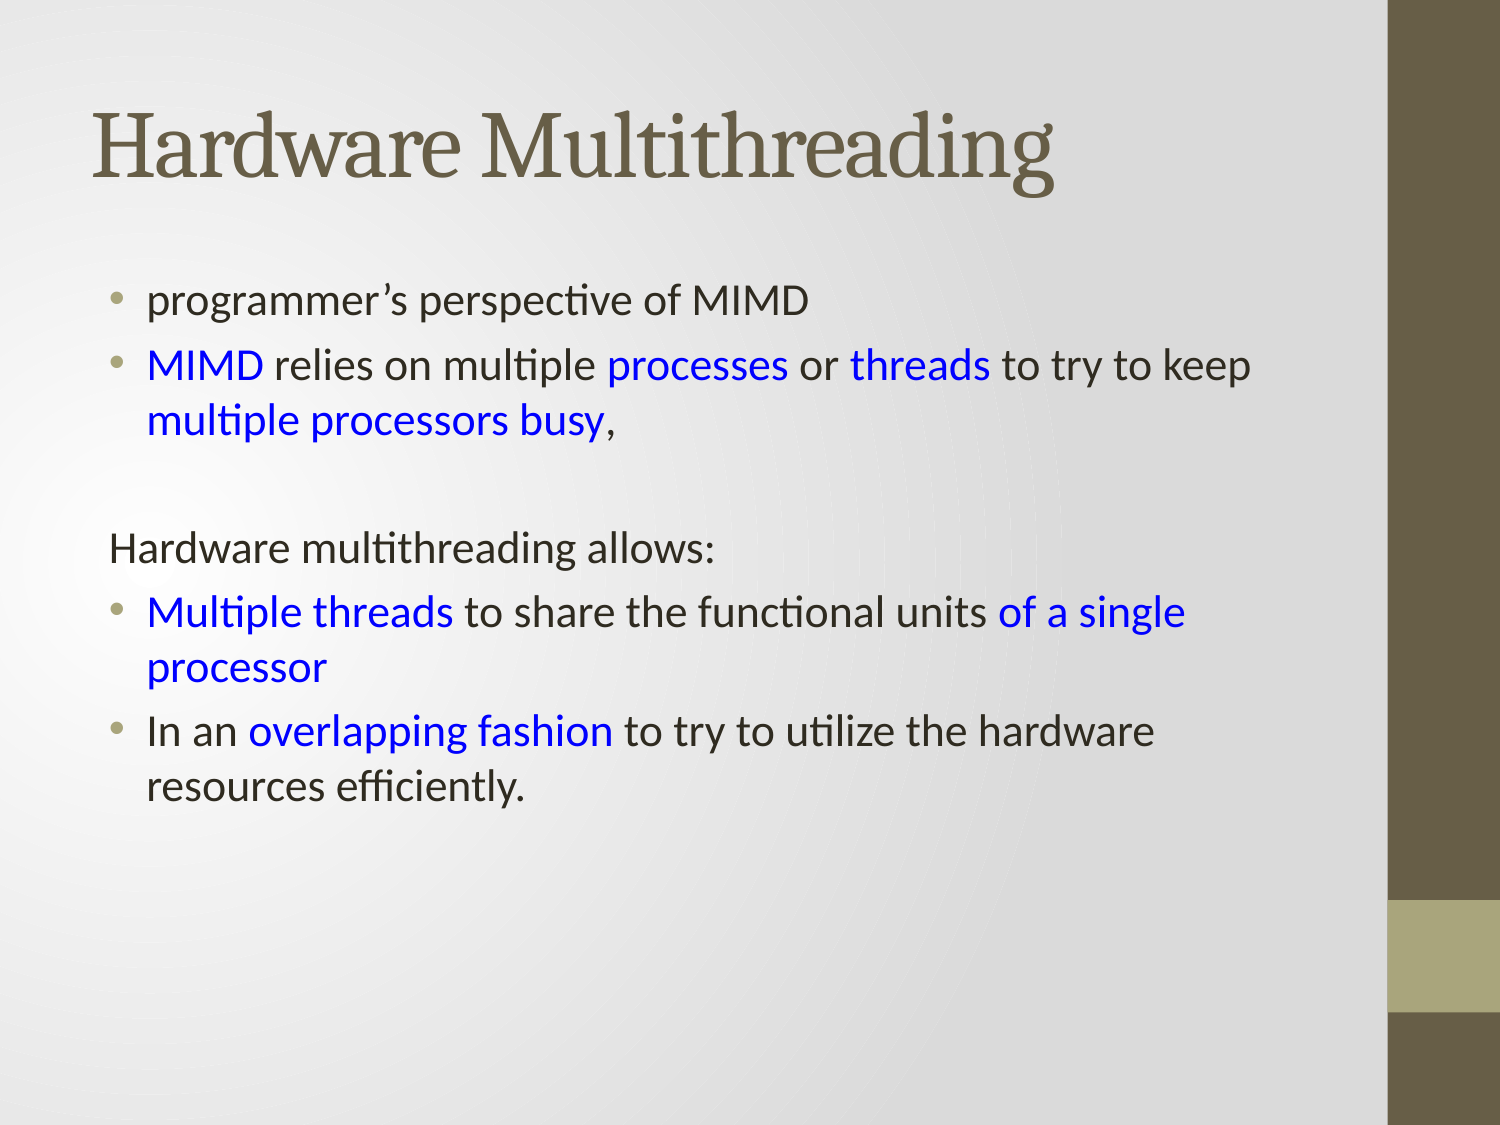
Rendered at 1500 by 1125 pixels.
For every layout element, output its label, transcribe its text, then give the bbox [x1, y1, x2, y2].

list programmer’s perspective of MIMD MIMD relies on multiple processes or threads to try to keep multiple processors busy, Hardware multithreading allows: Multiple threads to share the functional units of a single processor In an overlapping fashion to try to utilize the hardware resources efficiently. [75, 262, 1325, 1050]
title Hardware Multithreading [75, 45, 1325, 233]
